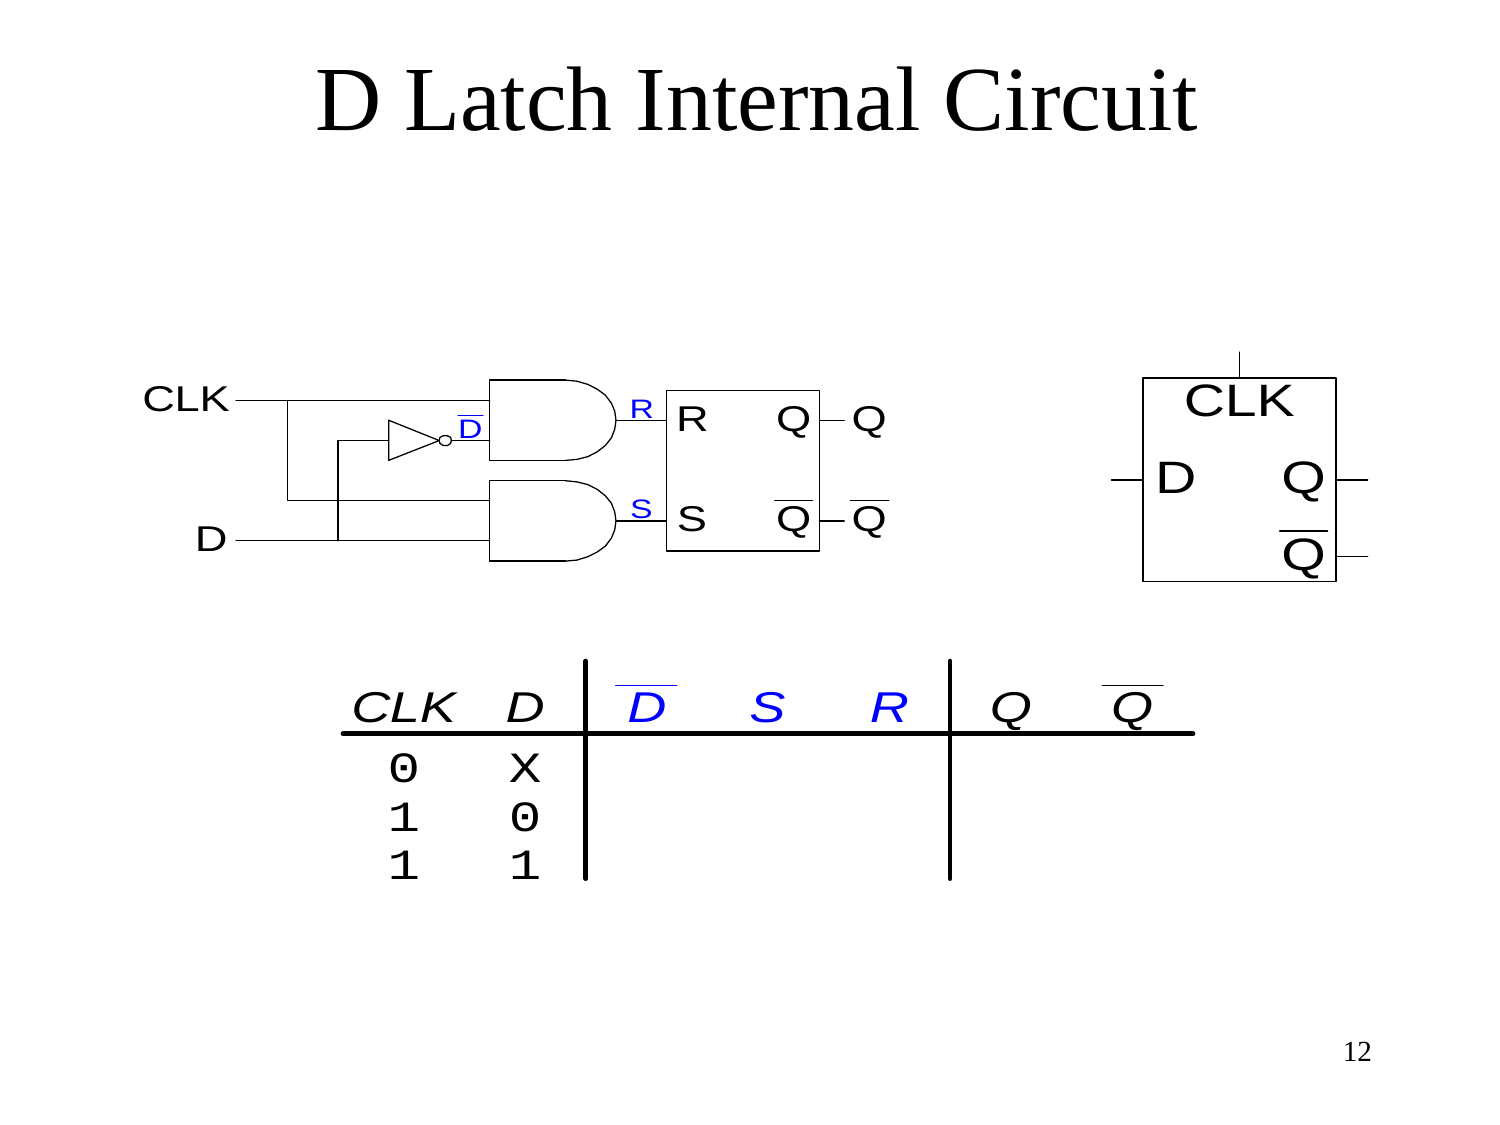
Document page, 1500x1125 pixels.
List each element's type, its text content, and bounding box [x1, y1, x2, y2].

slide_number 12 [1074, 1024, 1388, 1101]
title D Latch Internal Circuit [120, 0, 1396, 188]
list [112, 354, 926, 586]
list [1101, 344, 1378, 614]
text_box [87, 174, 1413, 1025]
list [274, 651, 1263, 922]
